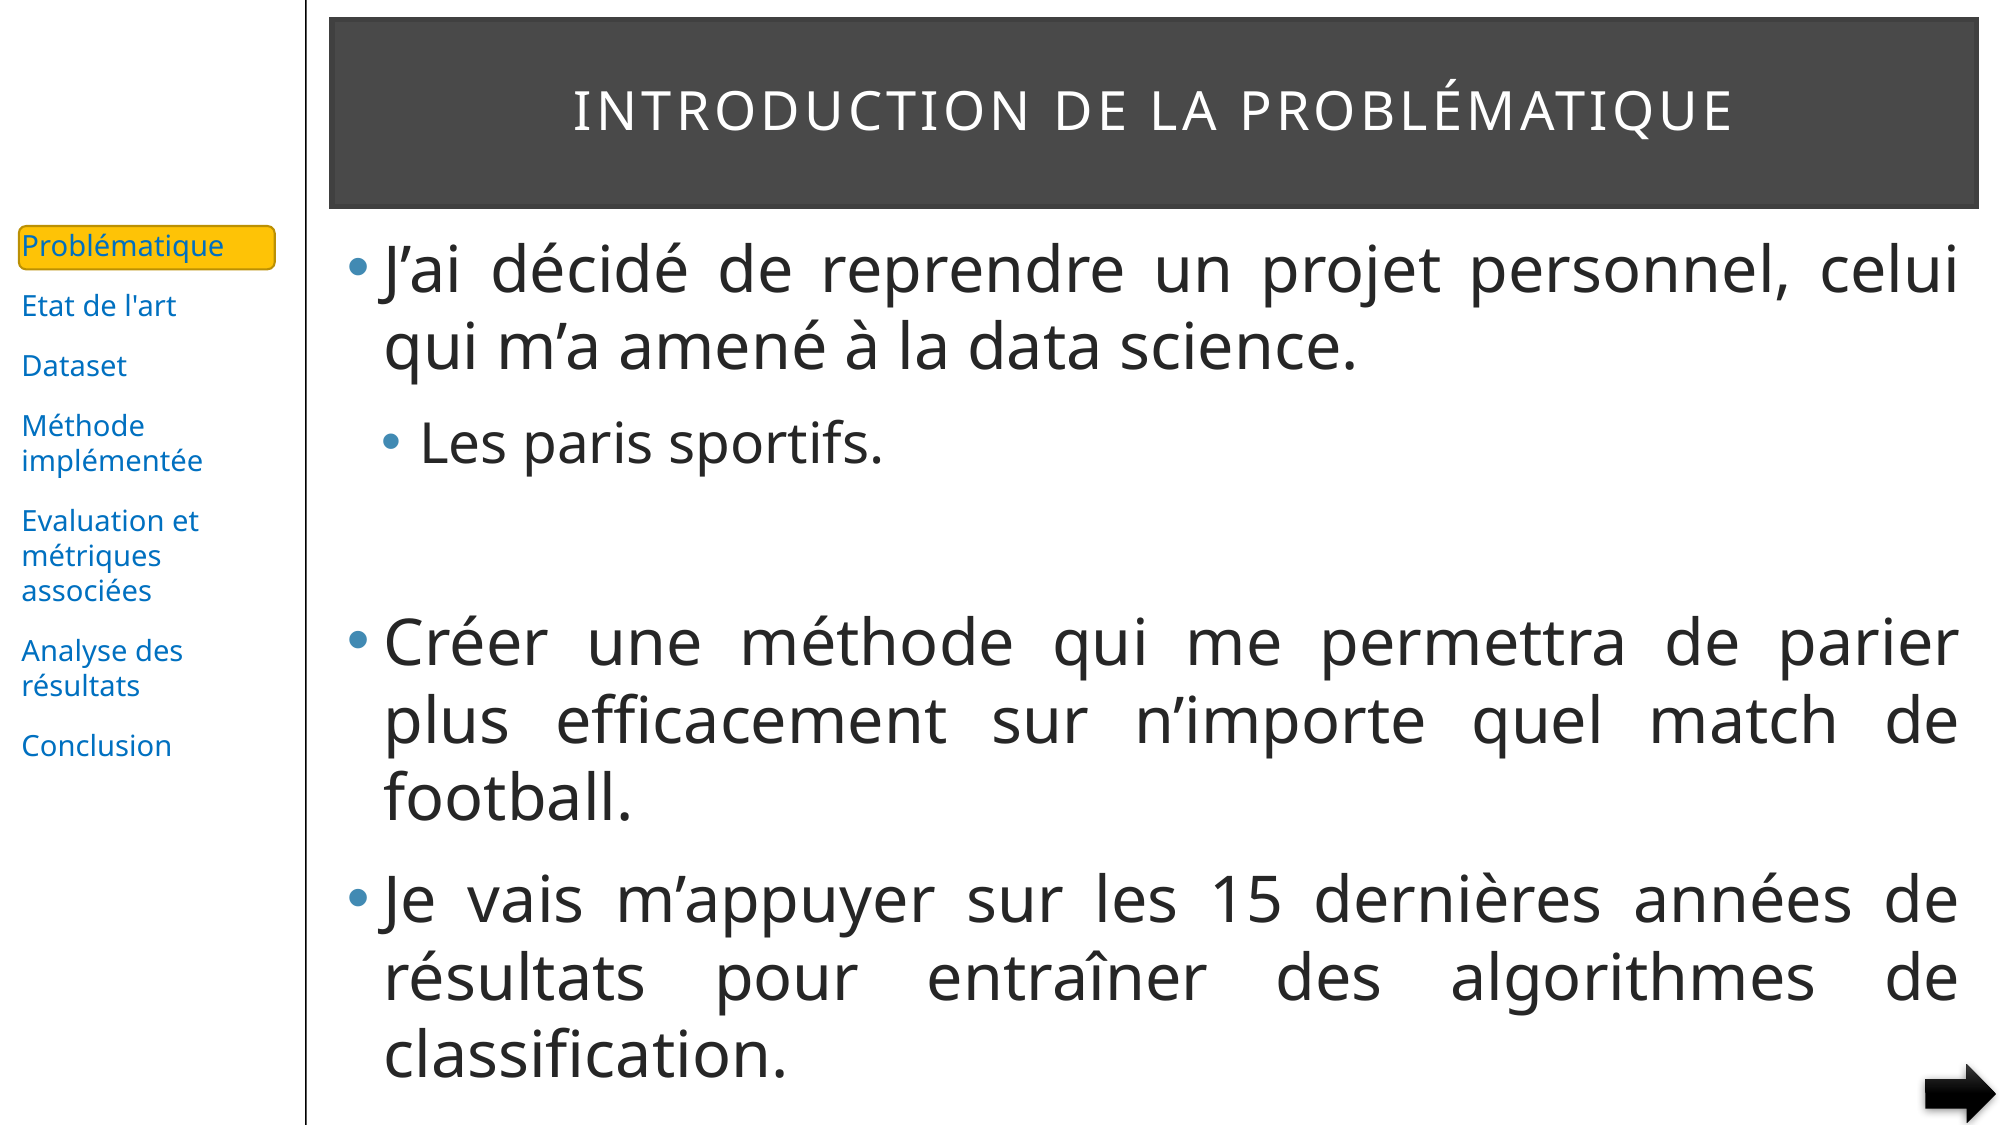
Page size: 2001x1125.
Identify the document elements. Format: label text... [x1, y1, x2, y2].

title Introduction de la problématique [329, 17, 1979, 209]
text_box [1925, 1064, 1997, 1124]
list J’ai décidé de reprendre un projet personnel, celui qui m’a amené à la data science. Les paris sportifs. Créer une méthode qui me permettra de parier plus efficacement sur n’importe quel match de football. Je vais m’appuyer sur les 15 dernières années de résultats pour entraîner des algorithmes de classification. [331, 219, 1977, 1106]
